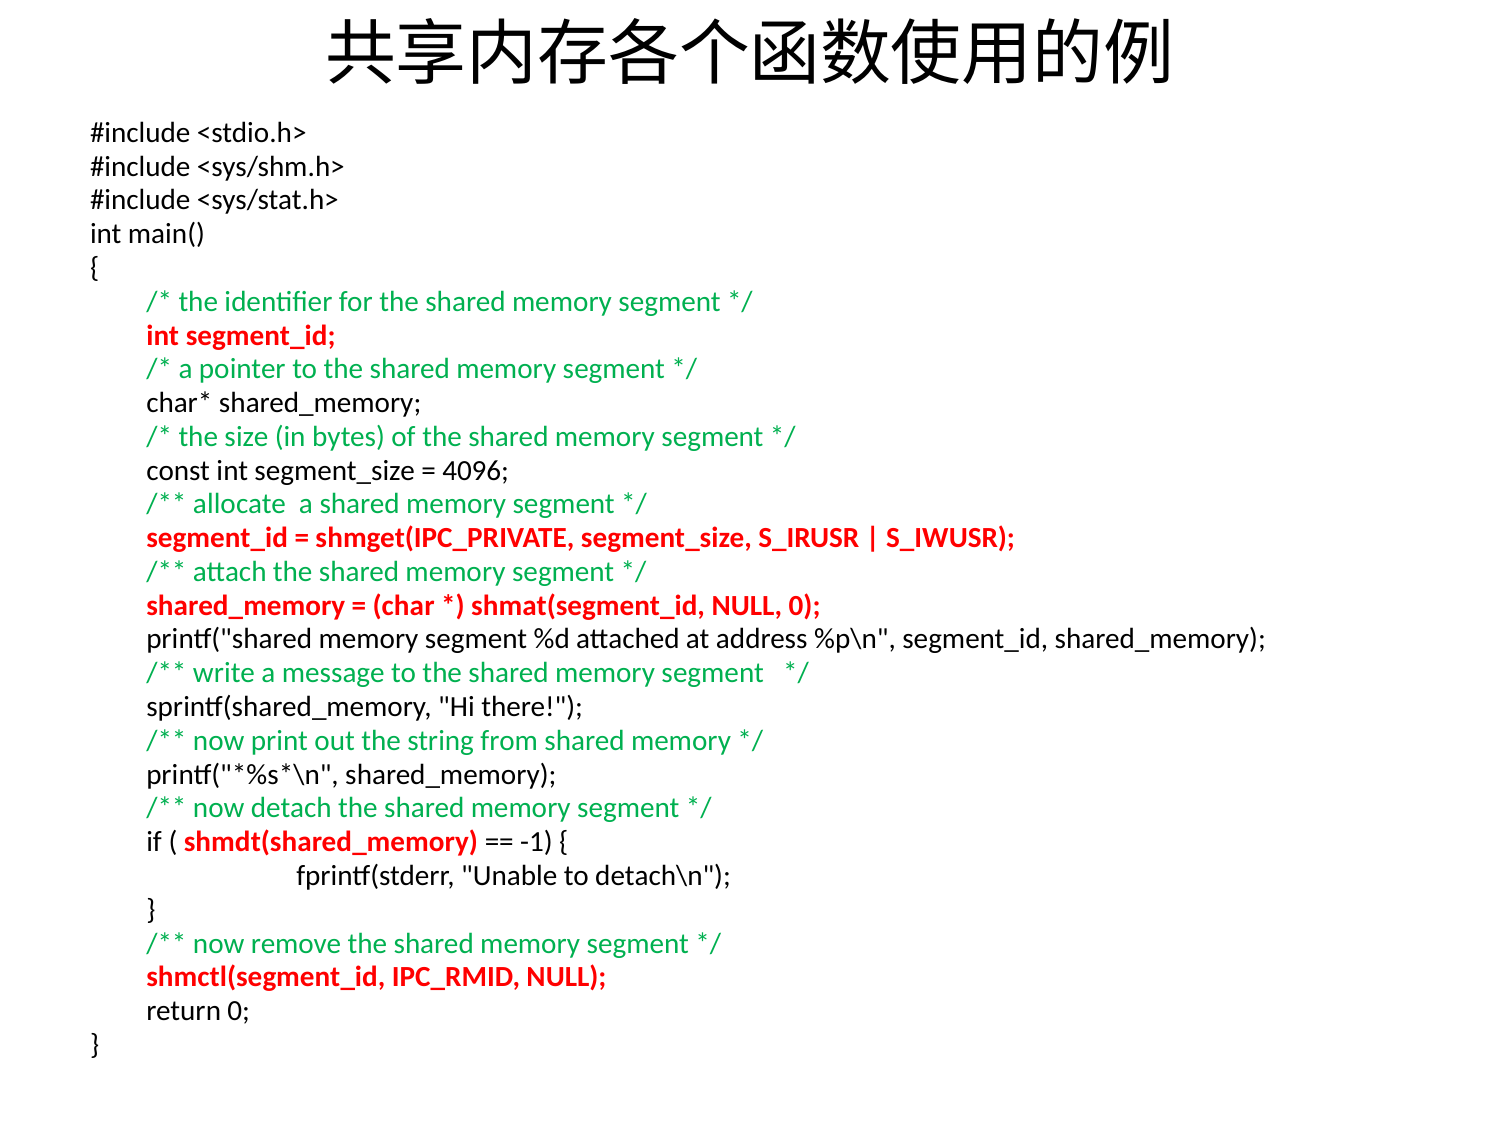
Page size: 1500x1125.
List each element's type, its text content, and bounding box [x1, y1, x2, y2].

title 共享内存各个函数使用的例 [75, 0, 1425, 100]
list #include <stdio.h> #include <sys/shm.h> #include <sys/stat.h> int main() { /* the identifier for the shared memory segment */ int segment_id; /* a pointer to the shared memory segment */ char* shared_memory; /* the size (in bytes) of the shared memory segment */ const int segment_size = 4096; /** allocate a shared memory segment */ segment_id = shmget(IPC_PRIVATE, segment_size, S_IRUSR | S_IWUSR); /** attach the shared memory segment */ shared_memory = (char *) shmat(segment_id, NULL, 0); printf("shared memory segment %d attached at address %p\n", segment_id, shared_memory); /** write a message to the shared memory segment */ sprintf(shared_memory, "Hi there!"); /** now print out the string from shared memory */ printf("*%s*\n", shared_memory); /** now detach the shared memory segment */ if ( shmdt(shared_memory) == -1) { fprintf(stderr, "Unable to detach\n"); } /** now remove the shared memory segment */ shmctl(segment_id, IPC_RMID, NULL); return 0; } [75, 112, 1425, 1125]
